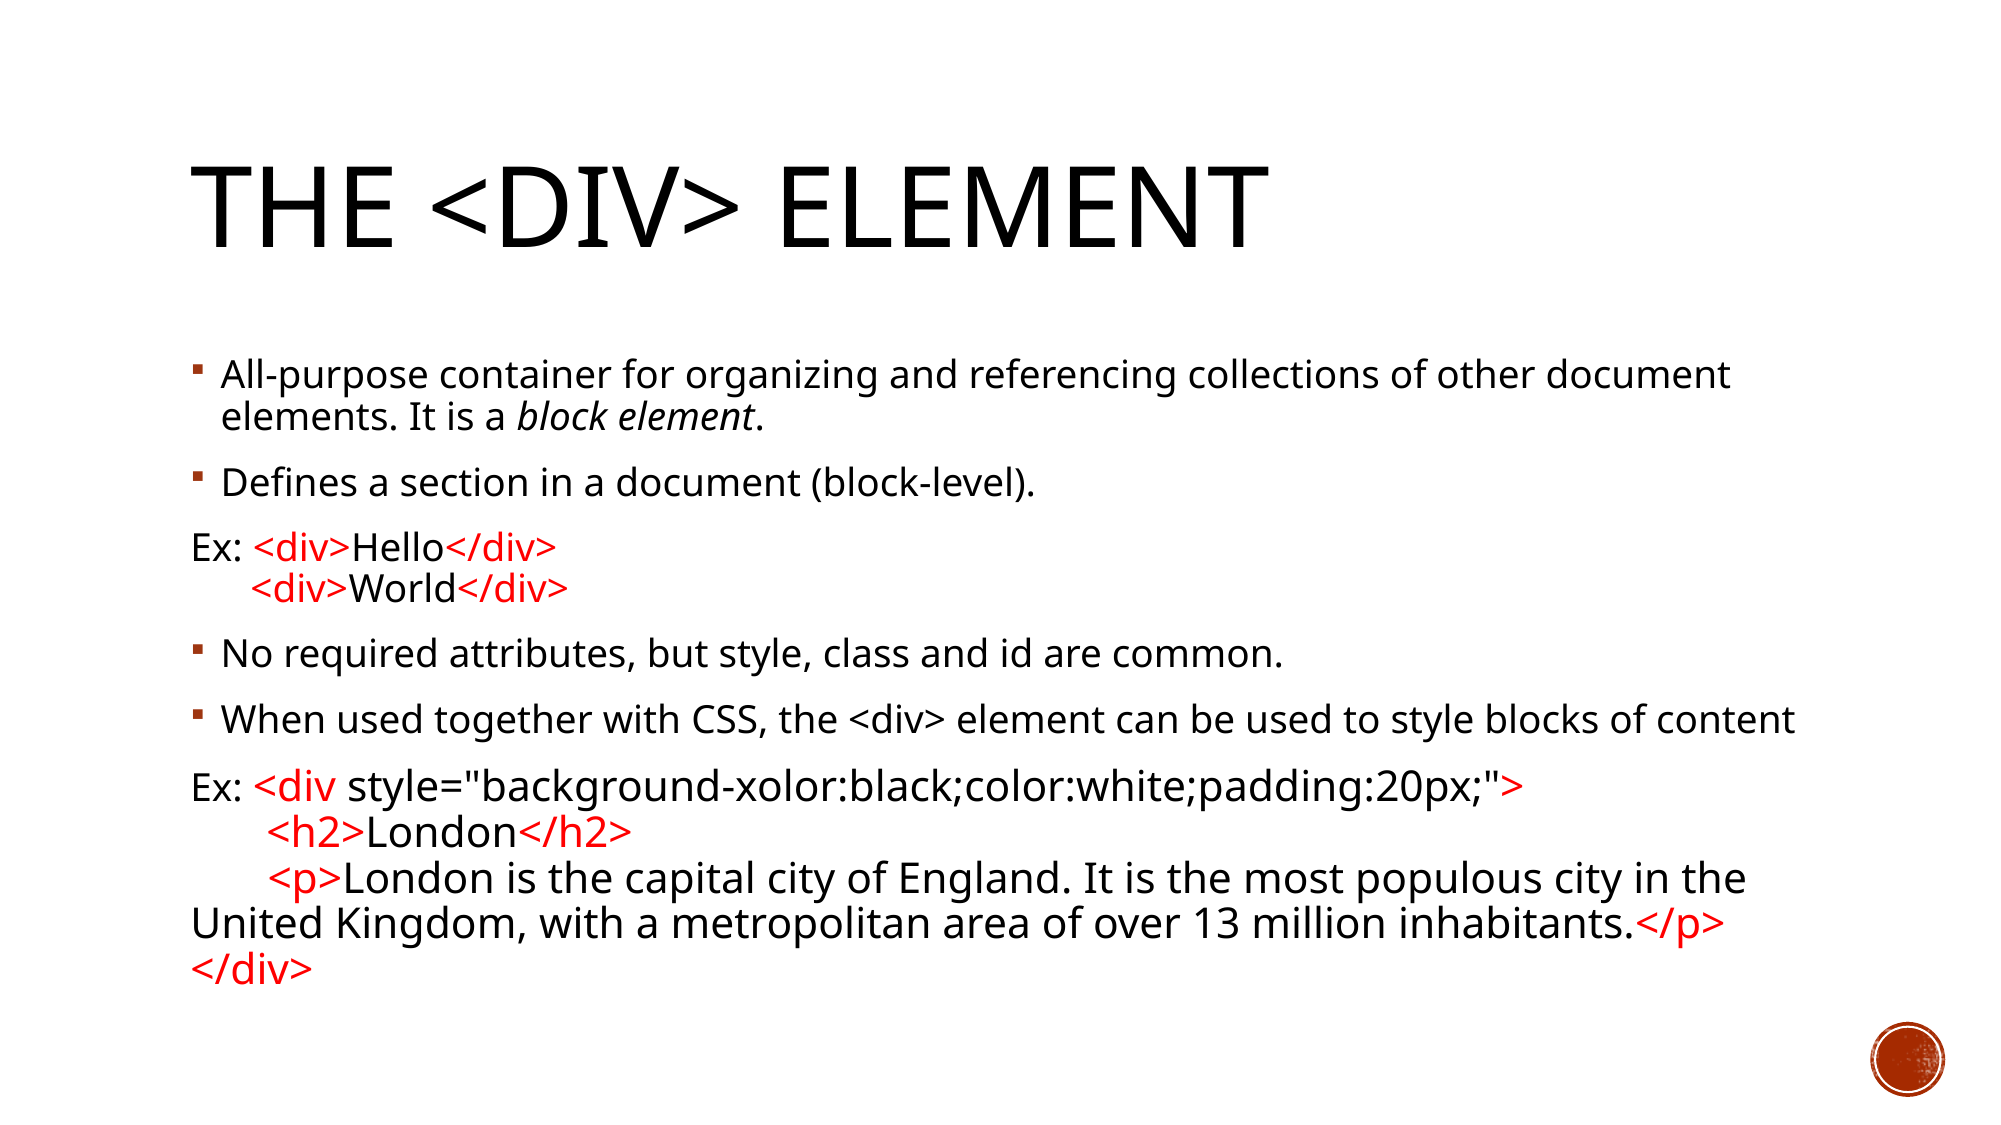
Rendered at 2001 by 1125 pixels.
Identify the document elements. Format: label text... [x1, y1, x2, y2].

title The <div> element [175, 79, 1826, 344]
list All-purpose container for organizing and referencing collections of other document elements. It is a block element. Defines a section in a document (block-level). Ex: <div>Hello</div> <div>World</div> No required attributes, but style, class and id are common. When used together with CSS, the <div> element can be used to style blocks of content Ex: <div style="background-xolor:black;color:white;padding:20px;"> <h2>London</h2> <p>London is the capital city of England. It is the most populous city in the United Kingdom, with a metropolitan area of over 13 million inhabitants.</p> </div> [175, 348, 1826, 1013]
